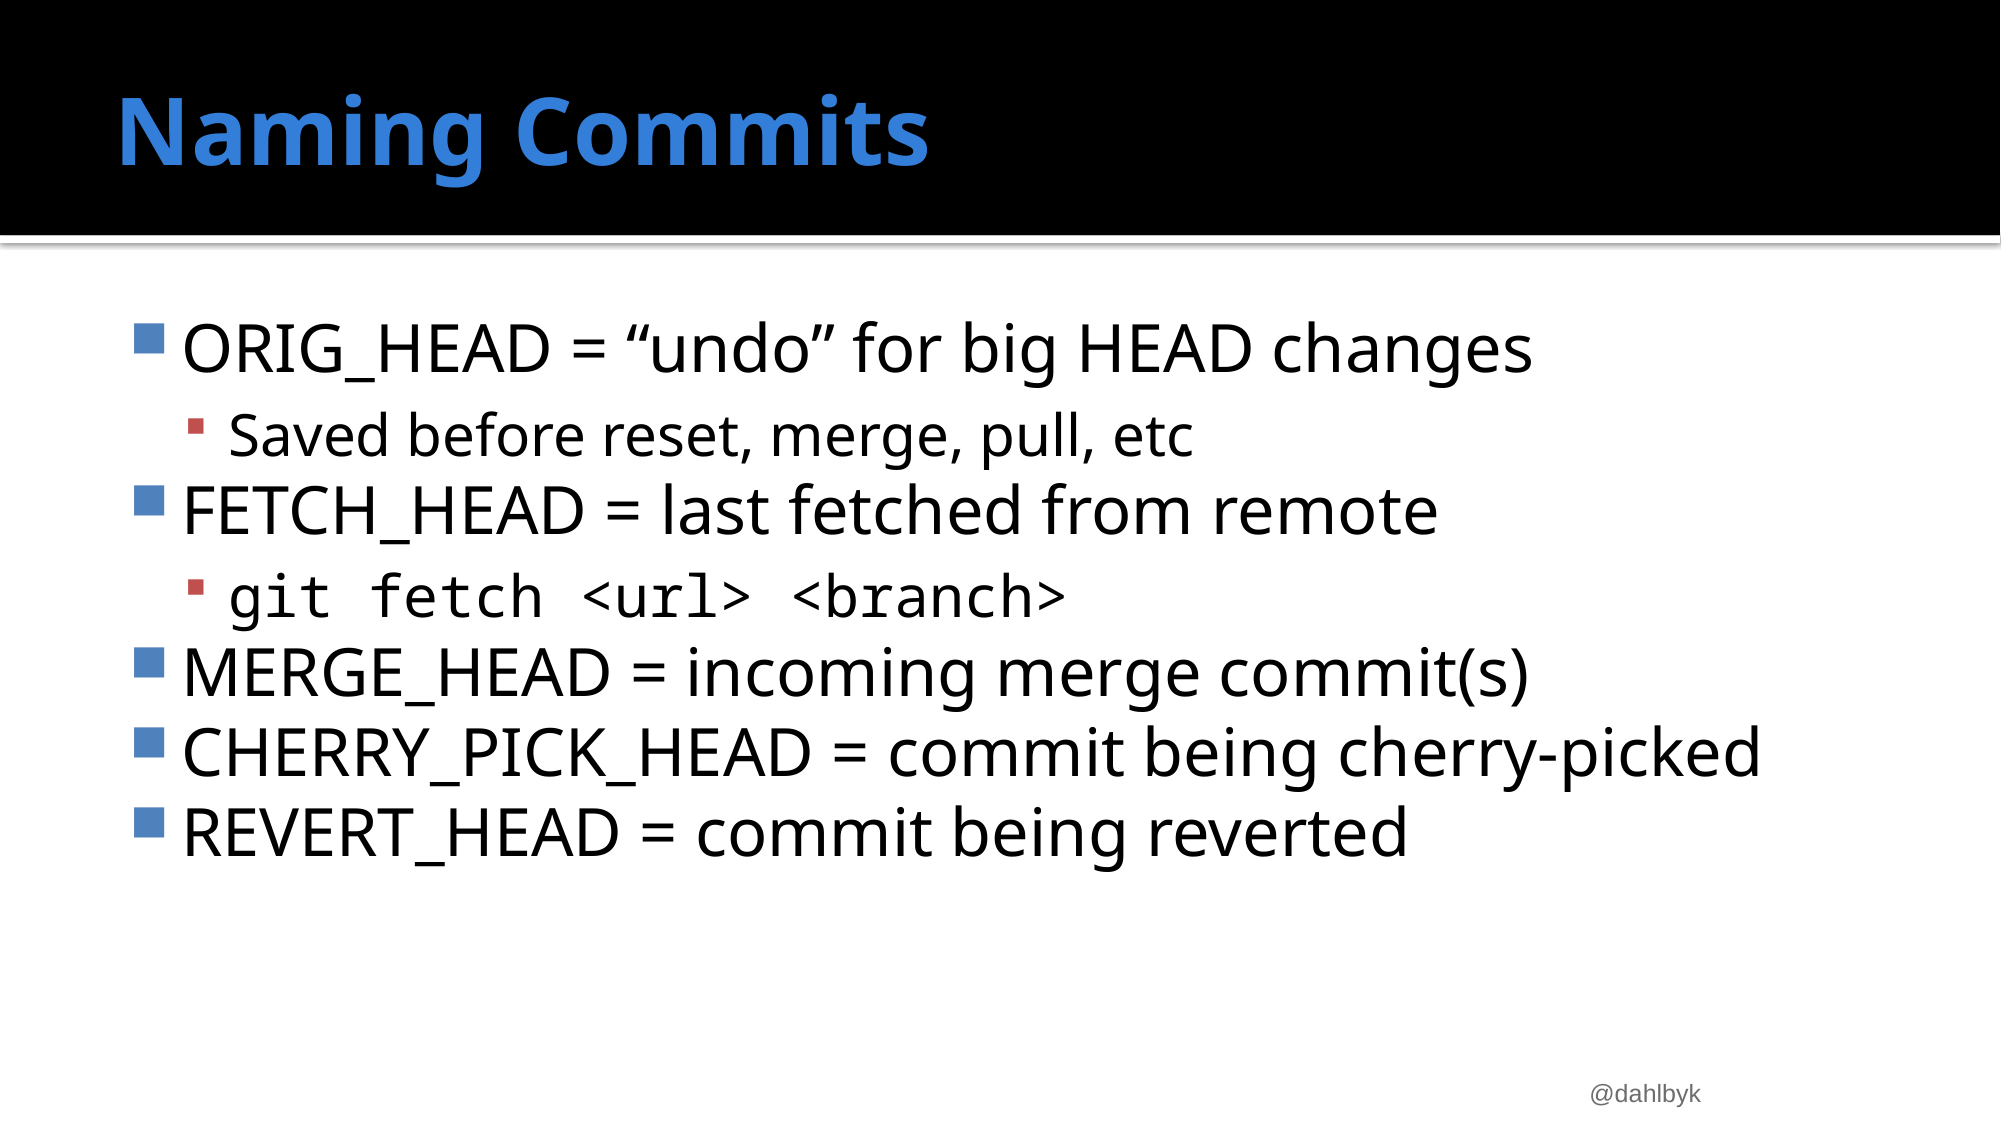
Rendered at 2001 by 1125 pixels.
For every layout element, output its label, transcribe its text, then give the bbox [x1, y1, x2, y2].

slide_number @dahlbyk [1325, 1062, 1717, 1108]
title Naming Commits [99, 25, 1900, 231]
list ORIG_HEAD = “undo” for big HEAD changes Saved before reset, merge, pull, etc FETCH_HEAD = last fetched from remote git fetch <url> <branch> MERGE_HEAD = incoming merge commit(s) CHERRY_PICK_HEAD = commit being cherry-picked REVERT_HEAD = commit being reverted [99, 291, 1900, 1050]
